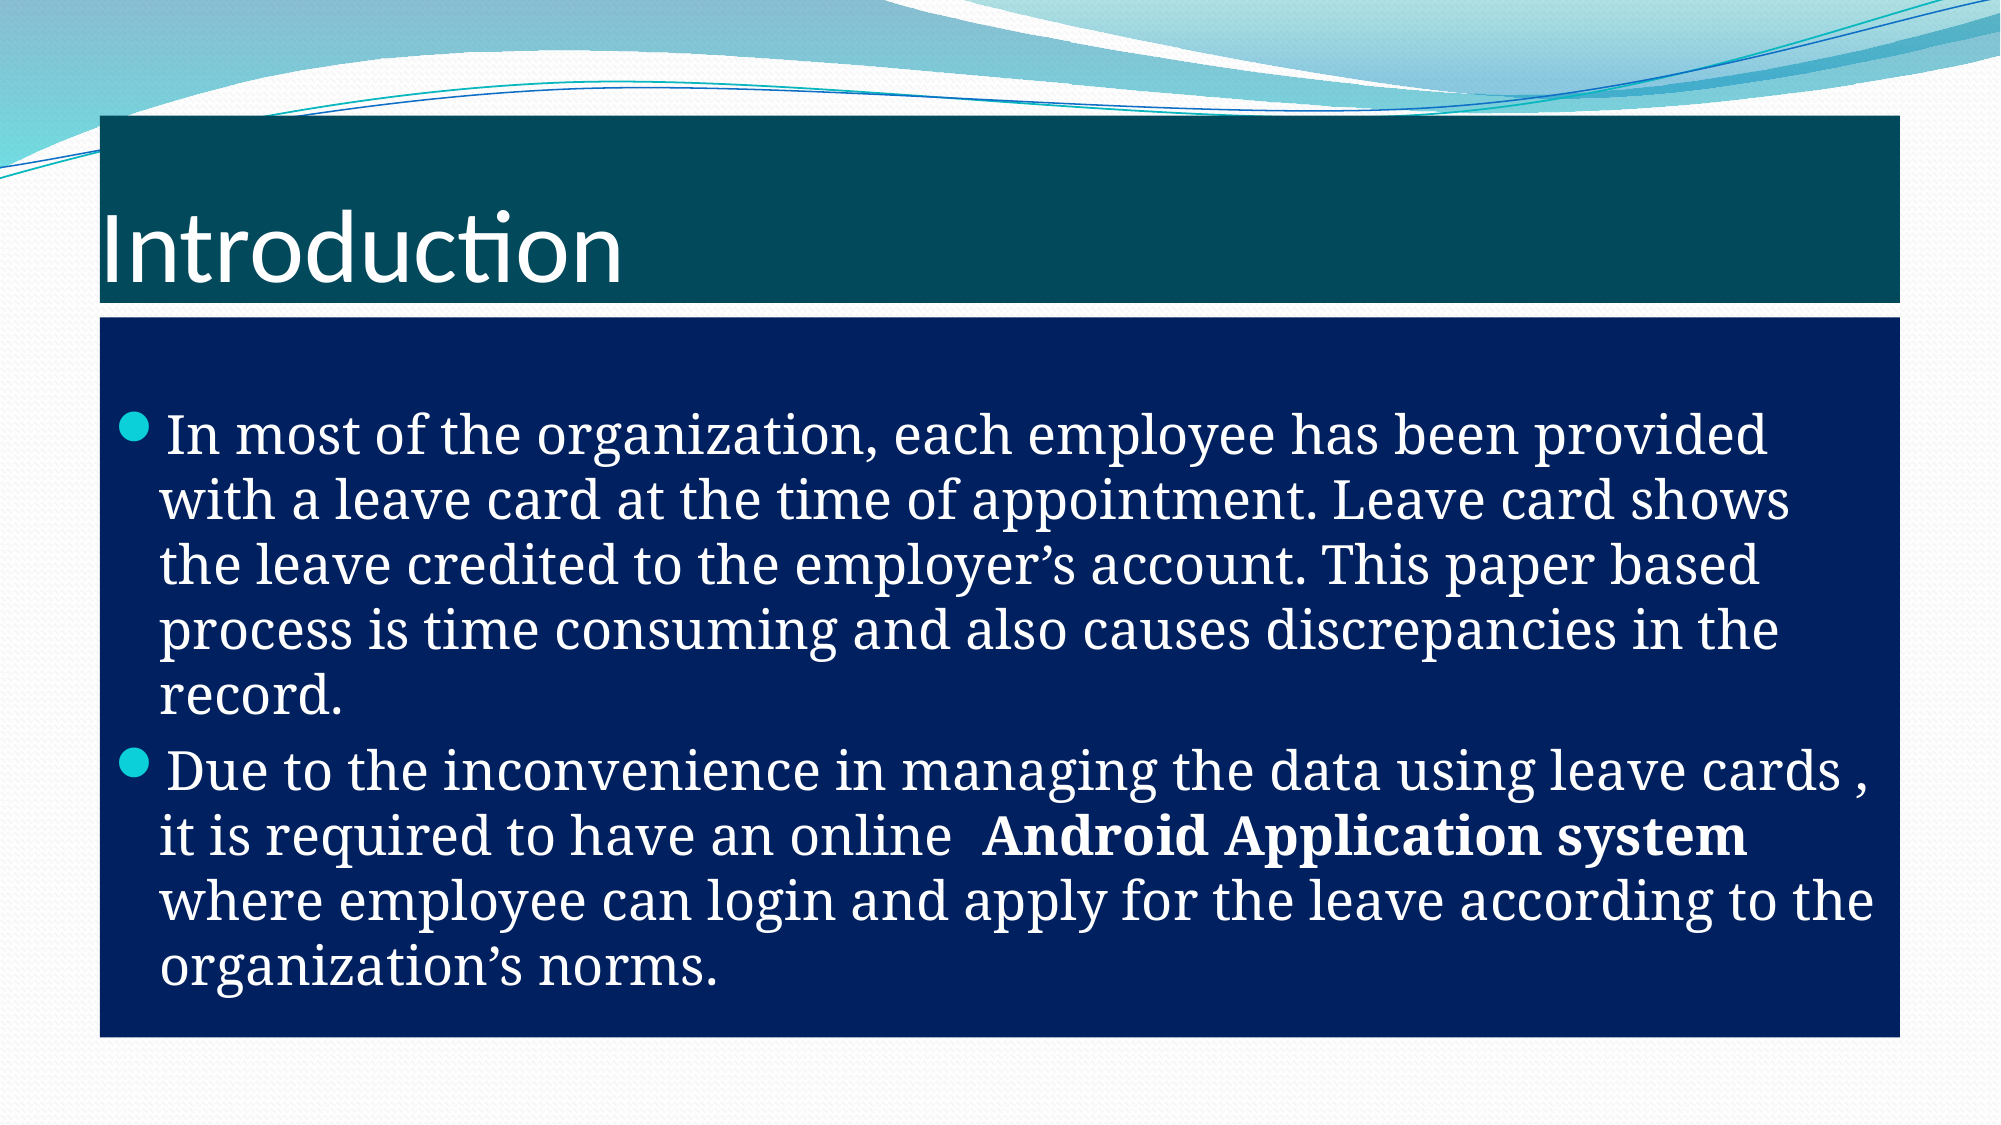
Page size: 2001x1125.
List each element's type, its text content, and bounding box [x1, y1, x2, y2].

title Introduction [99, 115, 1900, 303]
list In most of the organization, each employee has been provided with a leave card at the time of appointment. Leave card shows the leave credited to the employer’s account. This paper based process is time consuming and also causes discrepancies in the record. Due to the inconvenience in managing the data using leave cards , it is required to have an online Android Application system where employee can login and apply for the leave according to the organization’s norms. [99, 317, 1900, 1038]
